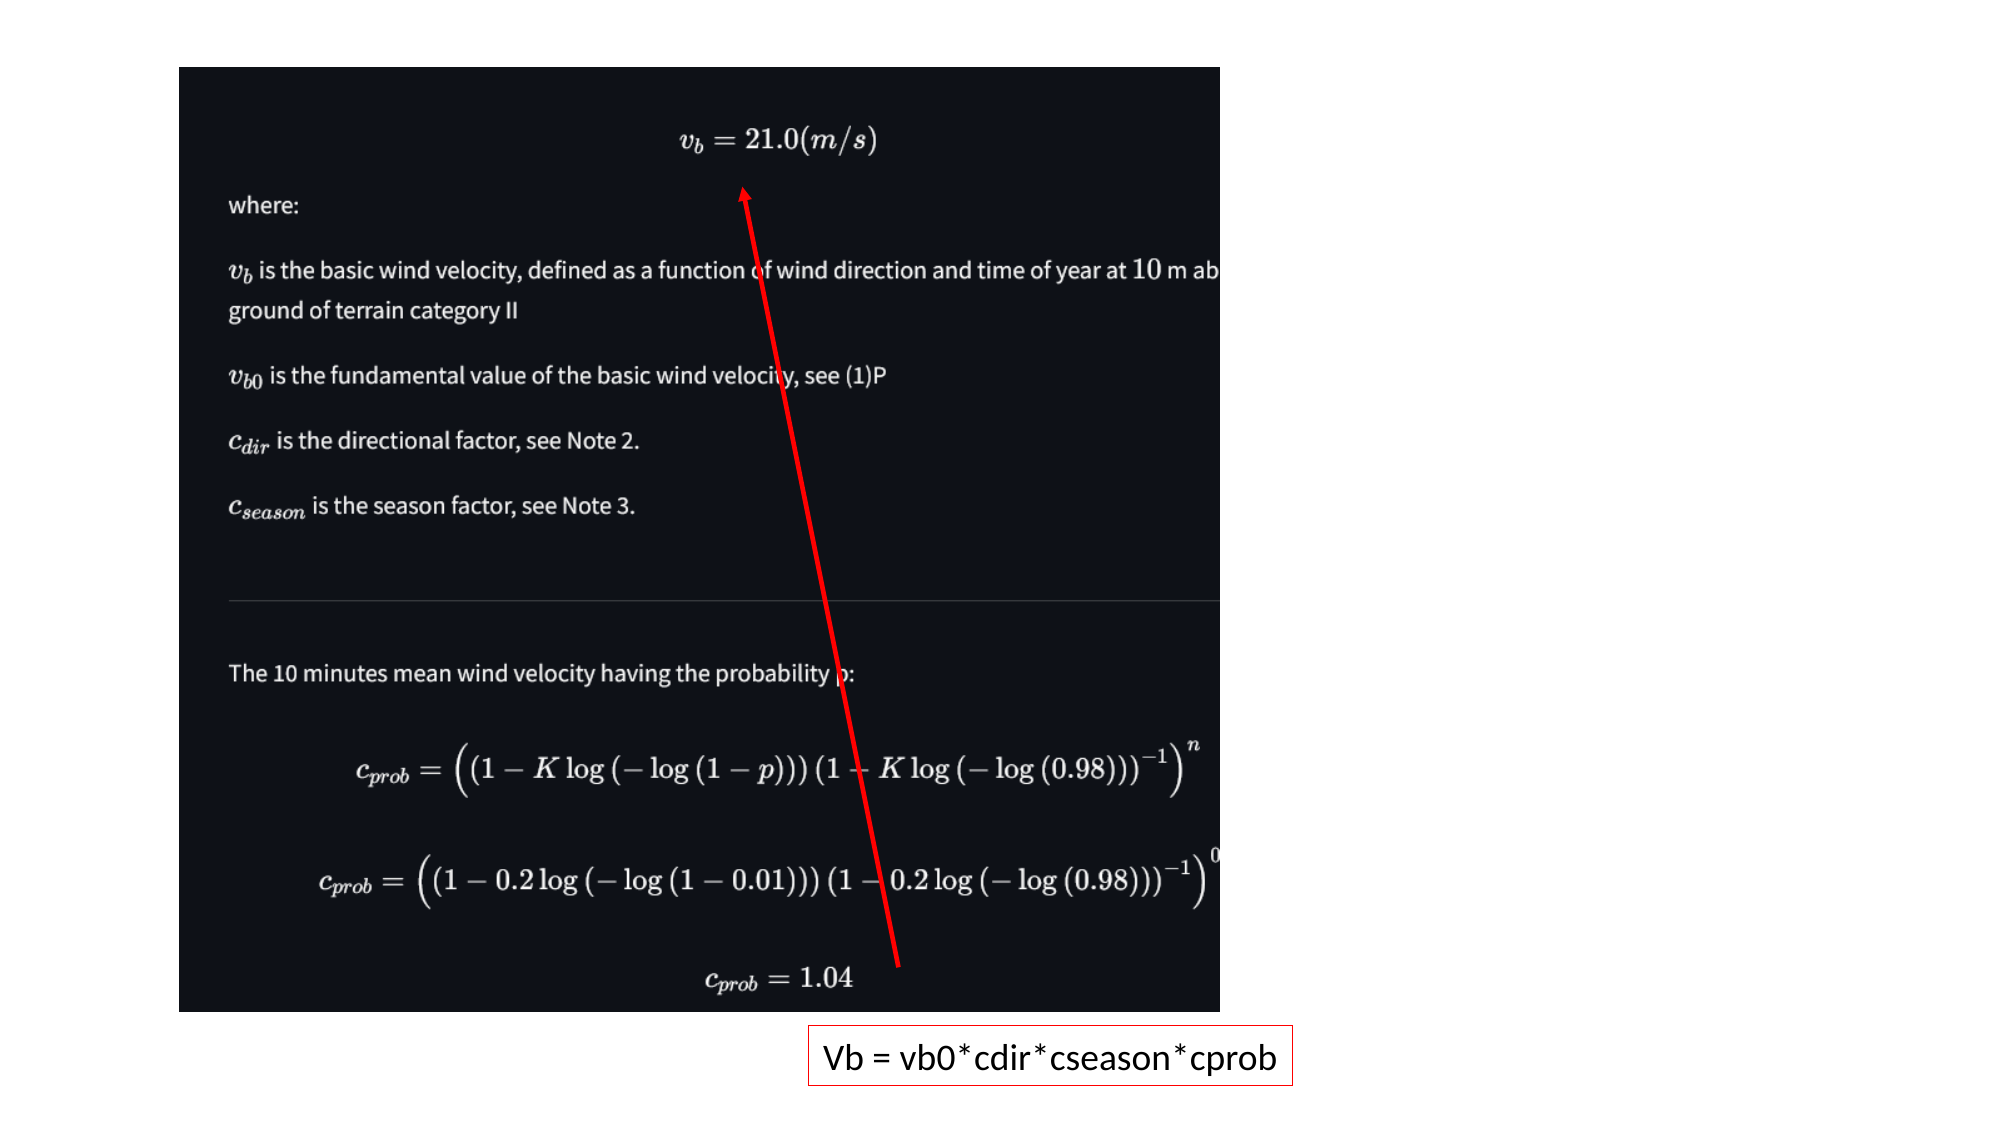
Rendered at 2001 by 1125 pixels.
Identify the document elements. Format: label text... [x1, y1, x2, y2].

picture [179, 67, 1220, 1012]
text_box Vb = vb0*cdir*cseason*cprob [808, 1025, 1293, 1086]
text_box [742, 186, 899, 968]
